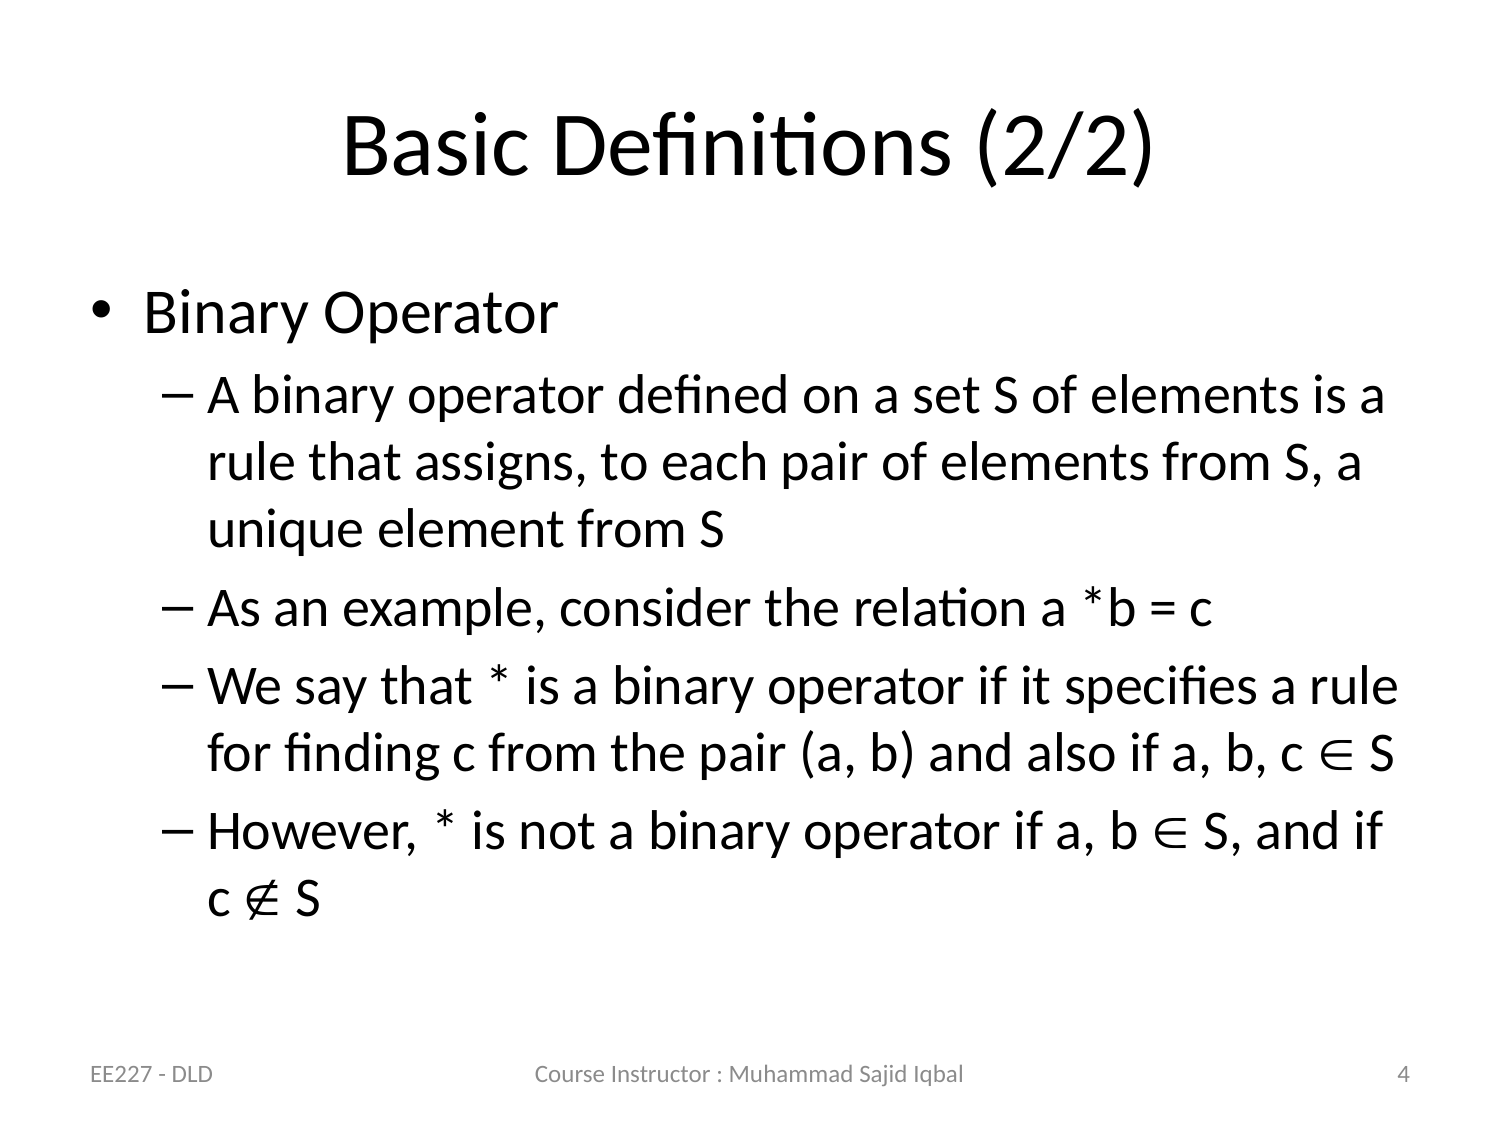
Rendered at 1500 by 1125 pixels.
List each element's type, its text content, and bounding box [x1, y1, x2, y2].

slide_number EE227 - DLD [75, 1042, 425, 1103]
footer Course Instructor : Muhammad Sajid Iqbal [512, 1042, 988, 1103]
title Basic Definitions (2/2) [75, 45, 1425, 233]
slide_number 4 [1074, 1042, 1425, 1103]
list Binary Operator A binary operator defined on a set S of elements is a rule that assigns, to each pair of elements from S, a unique element from S As an example, consider the relation a *b = c We say that * is a binary operator if it specifies a rule for finding c from the pair (a, b) and also if a, b, c  S However, * is not a binary operator if a, b  S, and if c  S [75, 262, 1425, 1005]
